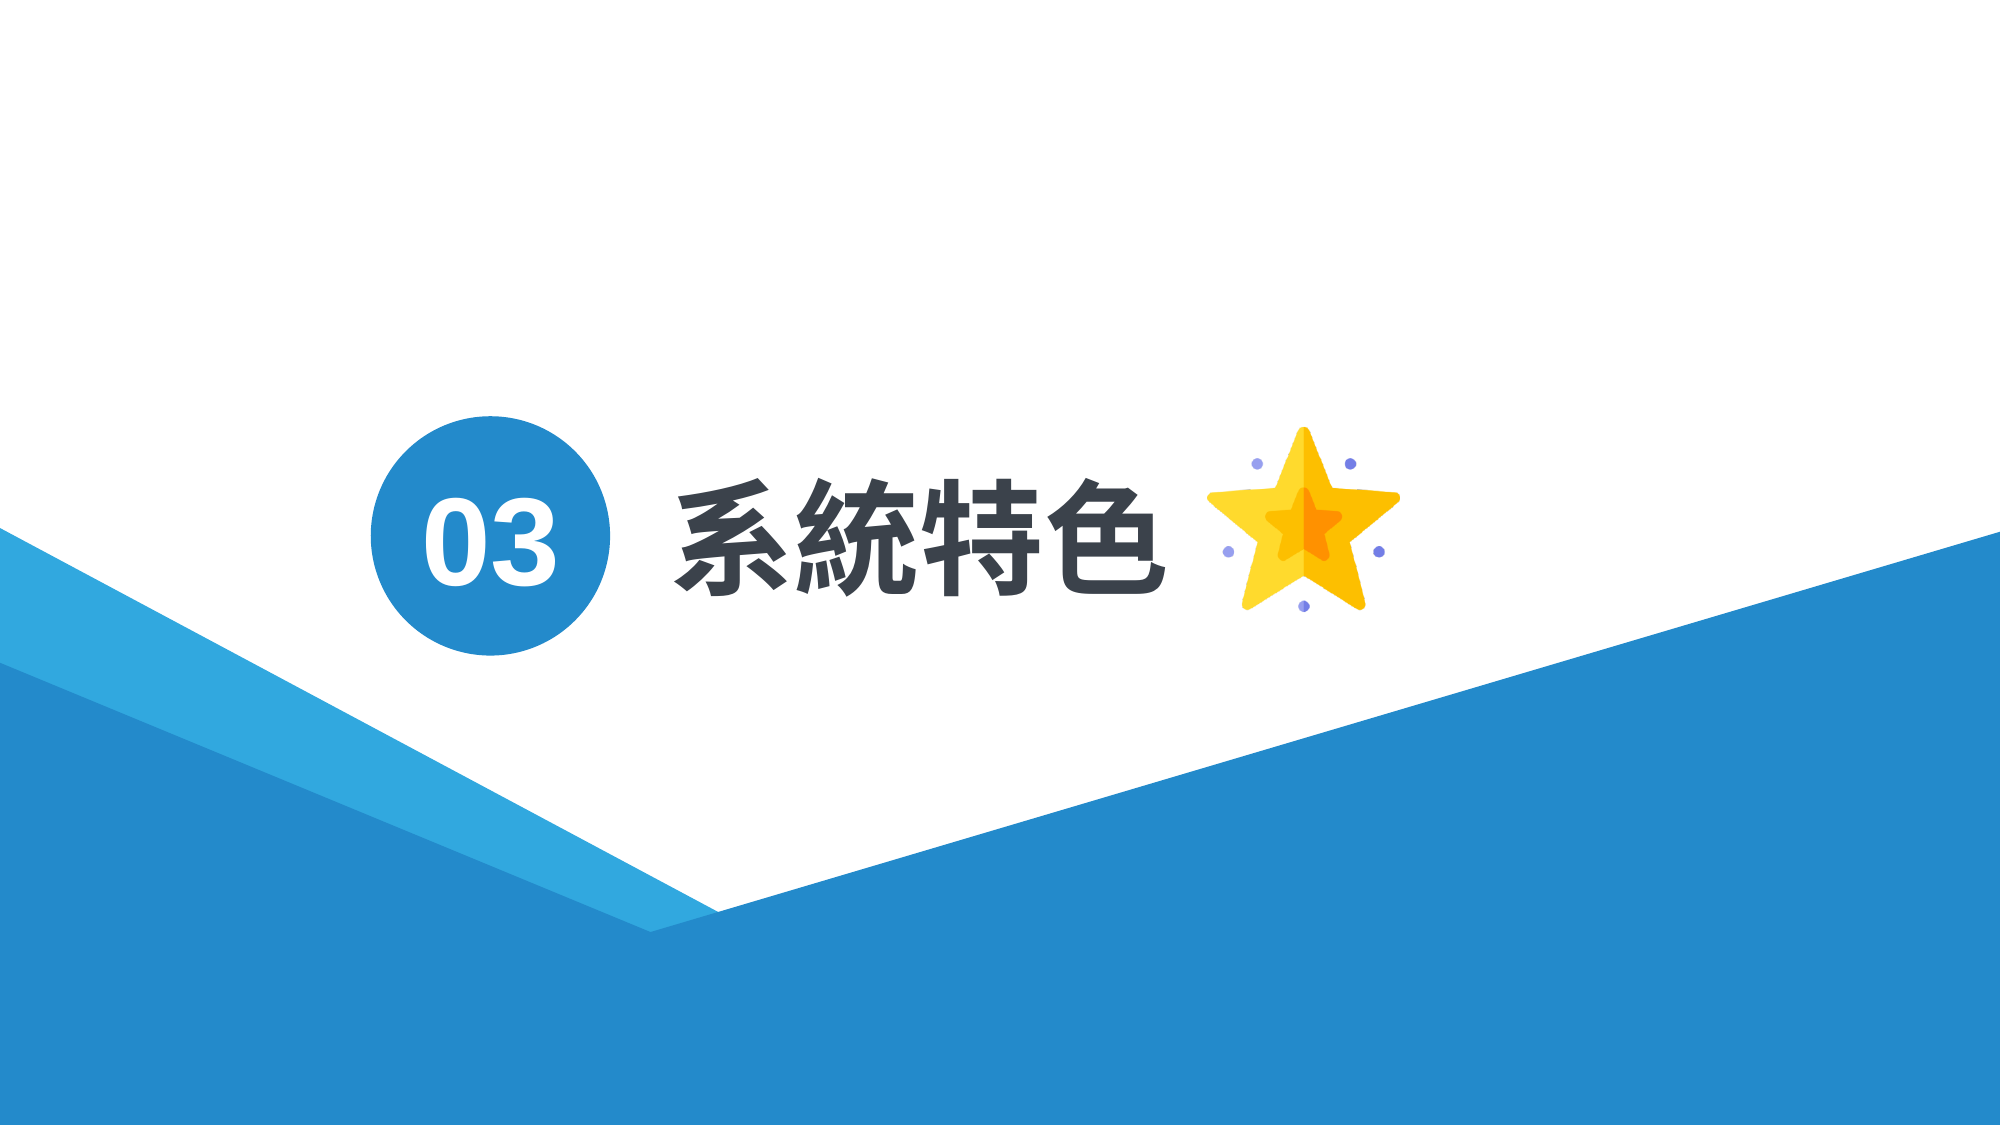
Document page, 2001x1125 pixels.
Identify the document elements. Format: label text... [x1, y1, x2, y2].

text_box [0, 523, 1117, 1125]
picture [1207, 423, 1400, 615]
text_box 系統特色 [654, 452, 1185, 618]
text_box [1117, 530, 2000, 1125]
text_box [403, 415, 578, 452]
text_box 03 [349, 452, 631, 523]
